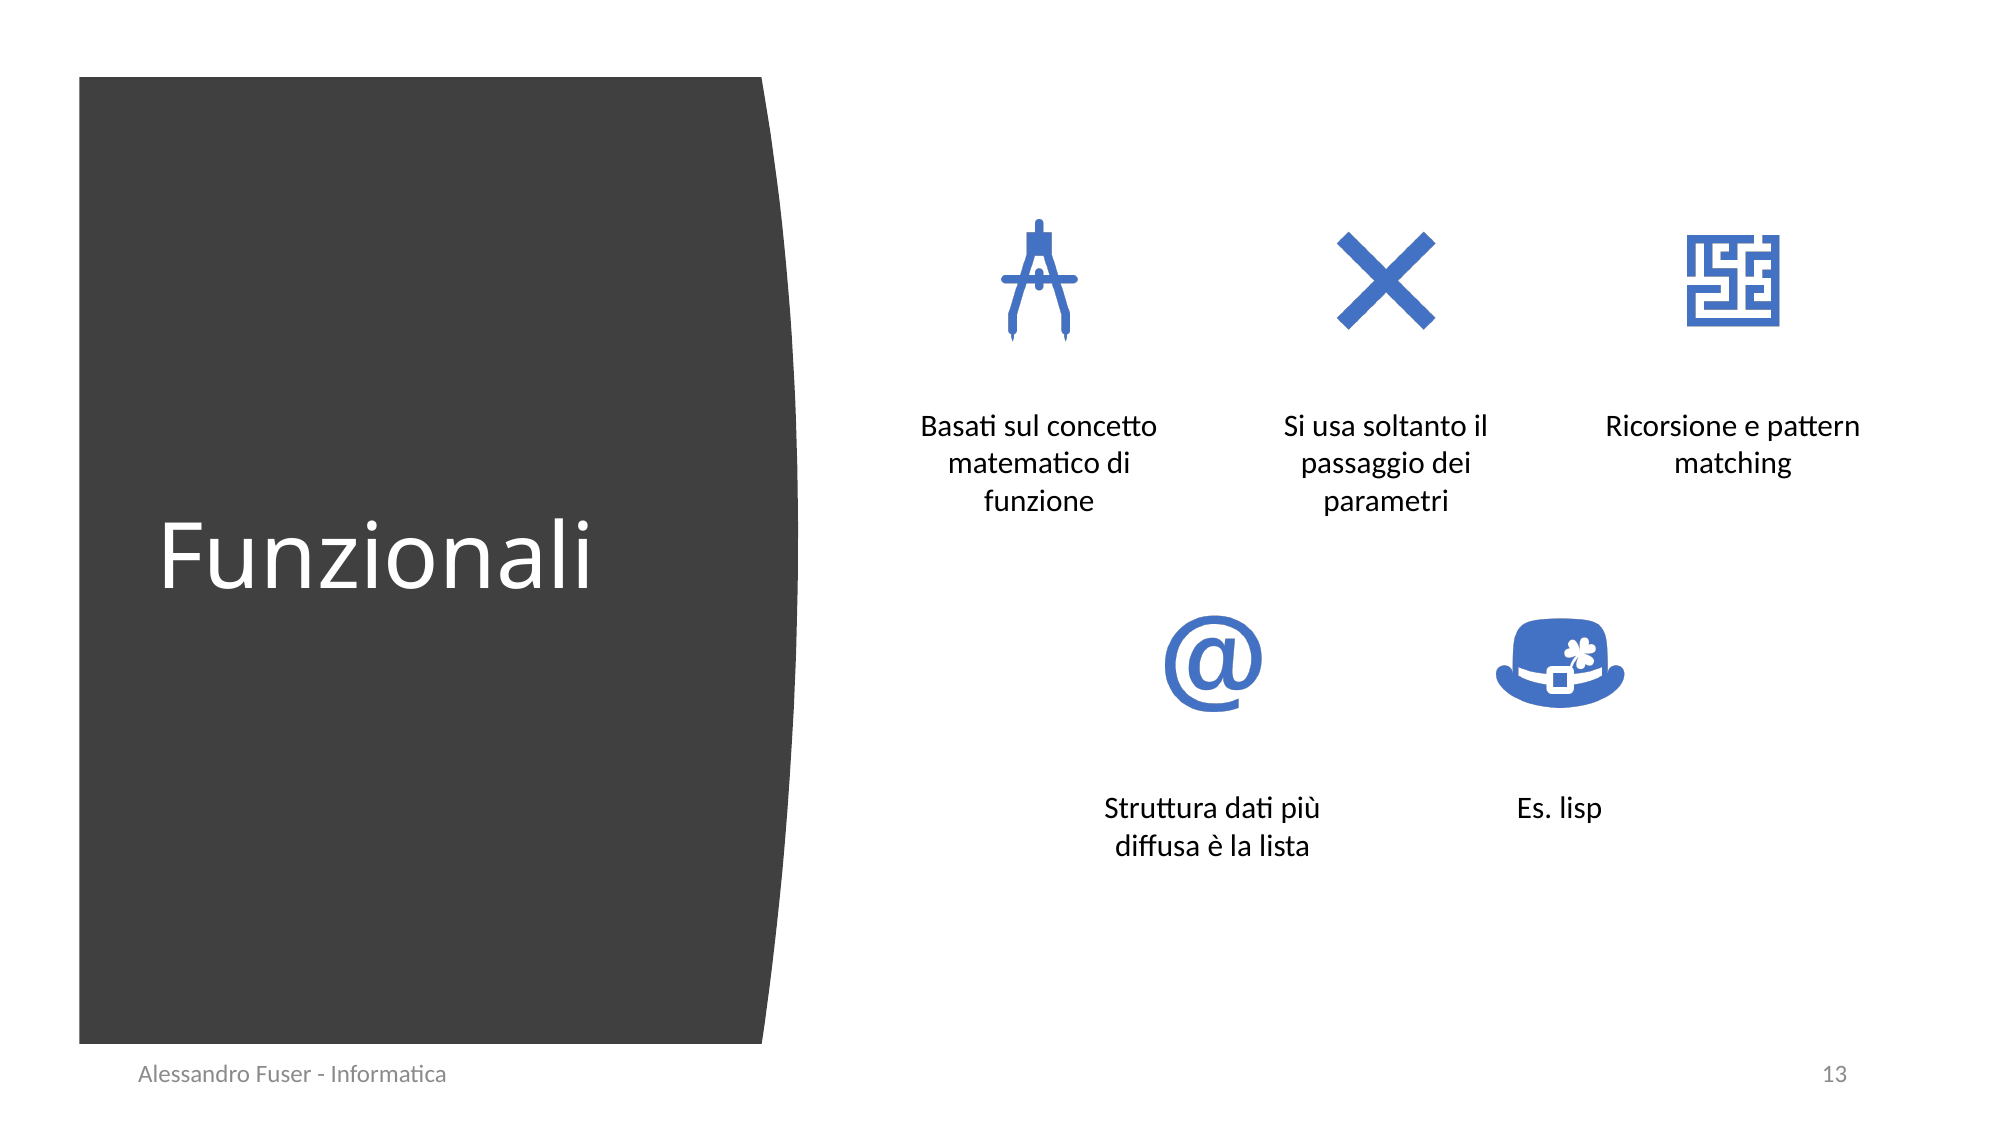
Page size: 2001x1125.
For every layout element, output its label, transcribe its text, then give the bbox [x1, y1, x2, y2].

title Funzionali [141, 166, 702, 953]
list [852, 77, 1921, 1043]
footer Alessandro Fuser - Informatica [123, 1042, 799, 1103]
slide_number 13 [1759, 1043, 1863, 1103]
text_box [78, 76, 800, 1045]
